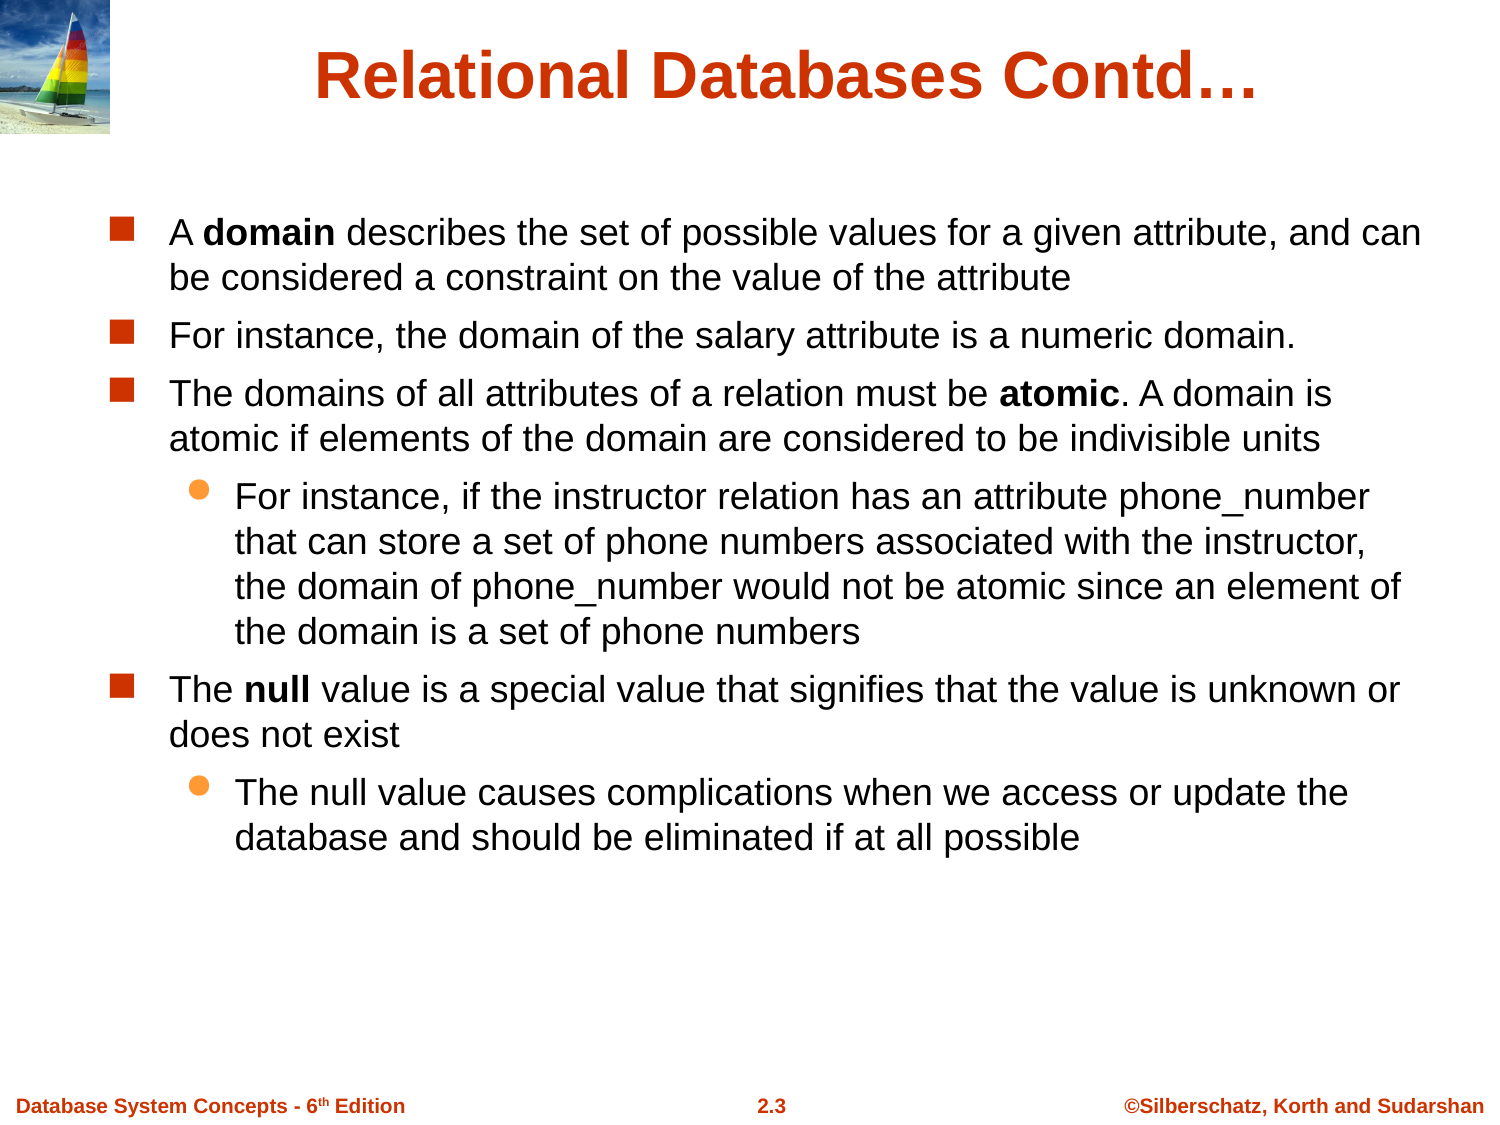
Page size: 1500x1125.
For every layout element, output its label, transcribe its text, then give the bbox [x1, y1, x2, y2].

picture [0, 0, 110, 134]
title Relational Databases Contd… [125, 18, 1452, 120]
list A domain describes the set of possible values for a given attribute, and can be considered a constraint on the value of the attribute For instance, the domain of the salary attribute is a numeric domain. The domains of all attributes of a relation must be atomic. A domain is atomic if elements of the domain are considered to be indivisible units For instance, if the instructor relation has an attribute phone_number that can store a set of phone numbers associated with the instructor, the domain of phone_number would not be atomic since an element of the domain is a set of phone numbers The null value is a special value that signifies that the value is unknown or does not exist The null value causes complications when we access or update the database and should be eliminated if at all possible [97, 200, 1443, 1000]
